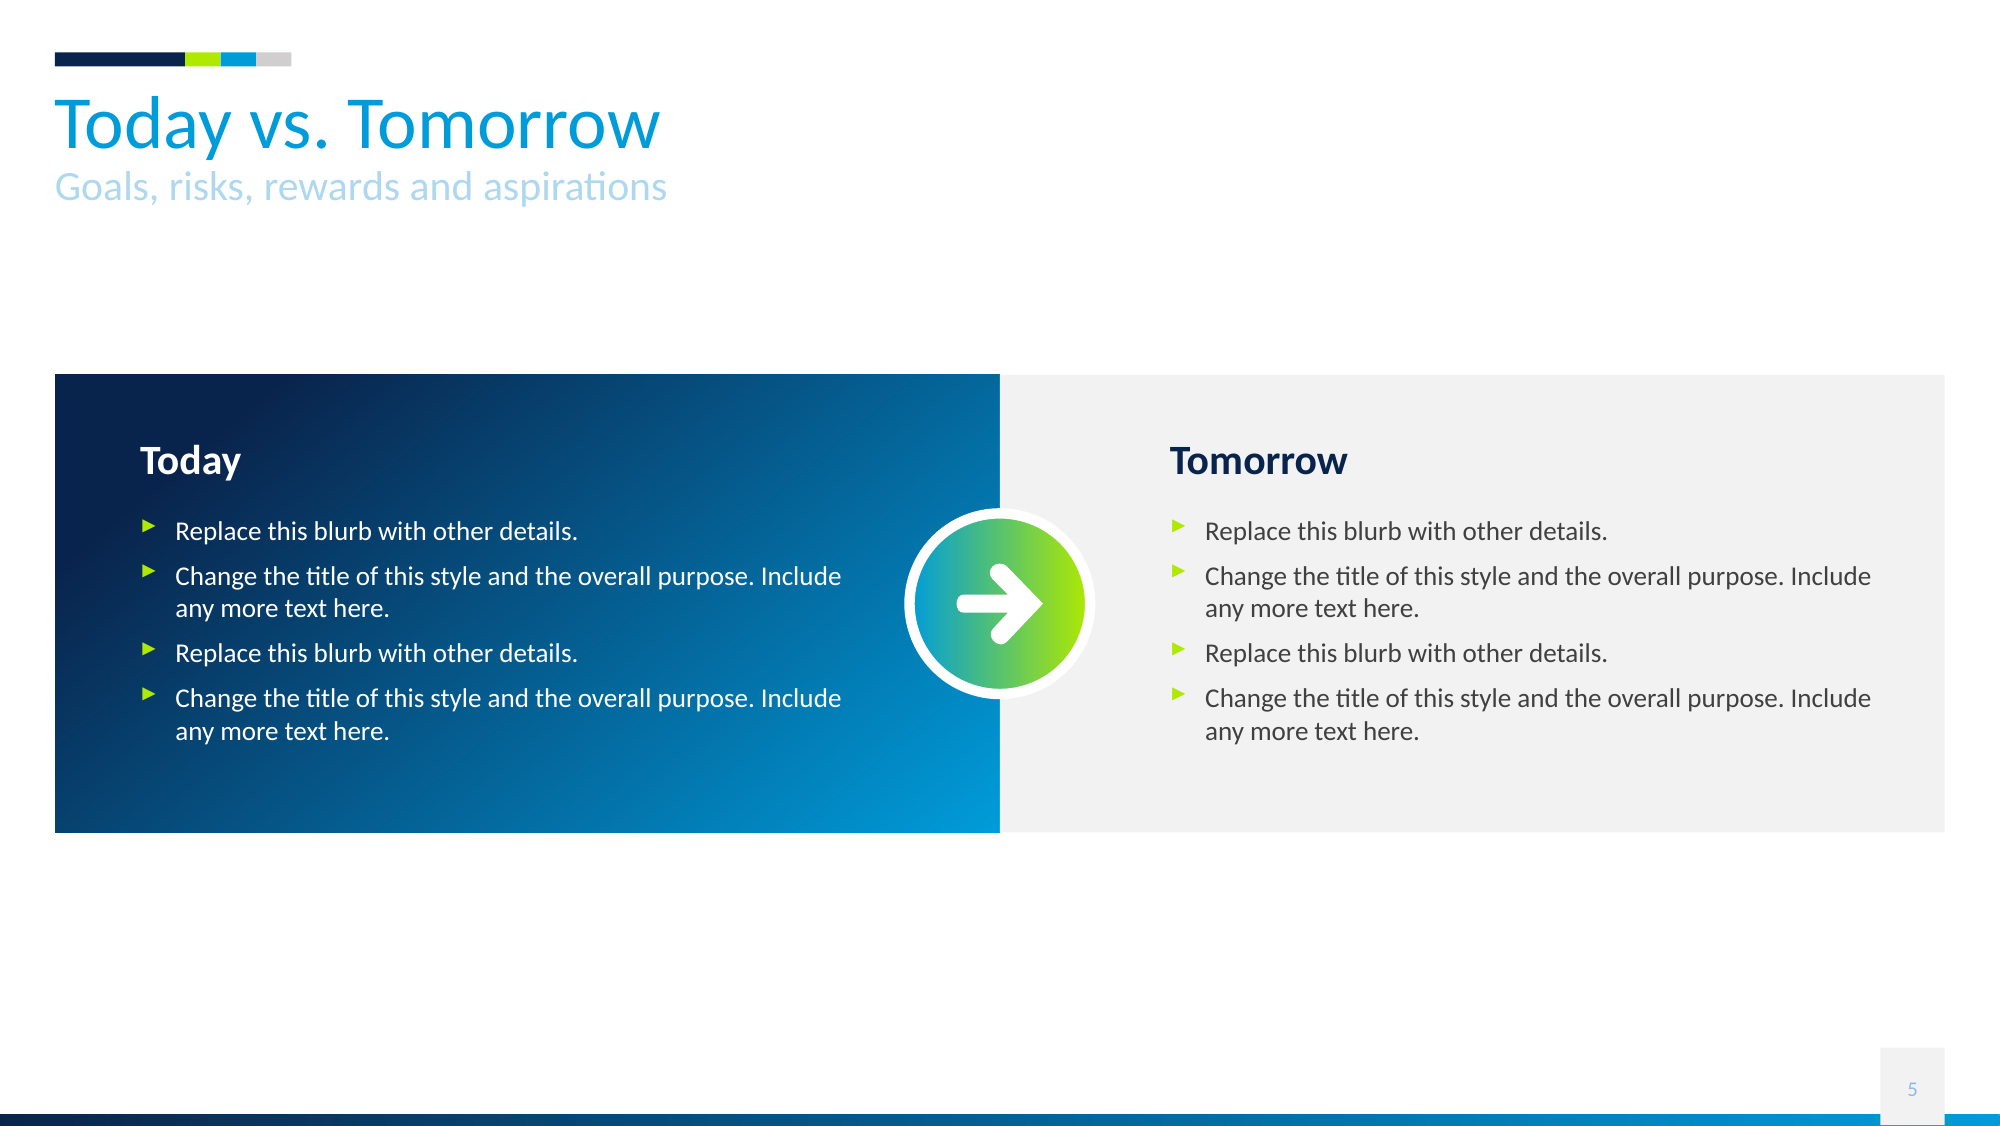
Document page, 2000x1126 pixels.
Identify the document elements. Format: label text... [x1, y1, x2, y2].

text_box [908, 512, 1092, 696]
list Goals, risks, rewards and aspirations [54, 164, 1945, 217]
slide_number 5 [1880, 1058, 1945, 1119]
title Today vs. Tomorrow [54, 83, 1945, 164]
picture [1054, 1114, 1058, 1125]
text_box [956, 563, 1043, 645]
text_box Replace this blurb with other details. Change the title of this style and the overall purpose. Include any more text here. Replace this blurb with other details. Change the title of this style and the overall purpose. Include any more text here. [1169, 513, 1893, 752]
text_box Tomorrow [1169, 433, 1945, 489]
text_box Today [140, 433, 916, 489]
text_box [999, 374, 1946, 833]
picture [1086, 1114, 1091, 1125]
text_box [54, 374, 999, 833]
text_box Replace this blurb with other details. Change the title of this style and the overall purpose. Include any more text here. Replace this blurb with other details. Change the title of this style and the overall purpose. Include any more text here. [140, 513, 863, 752]
